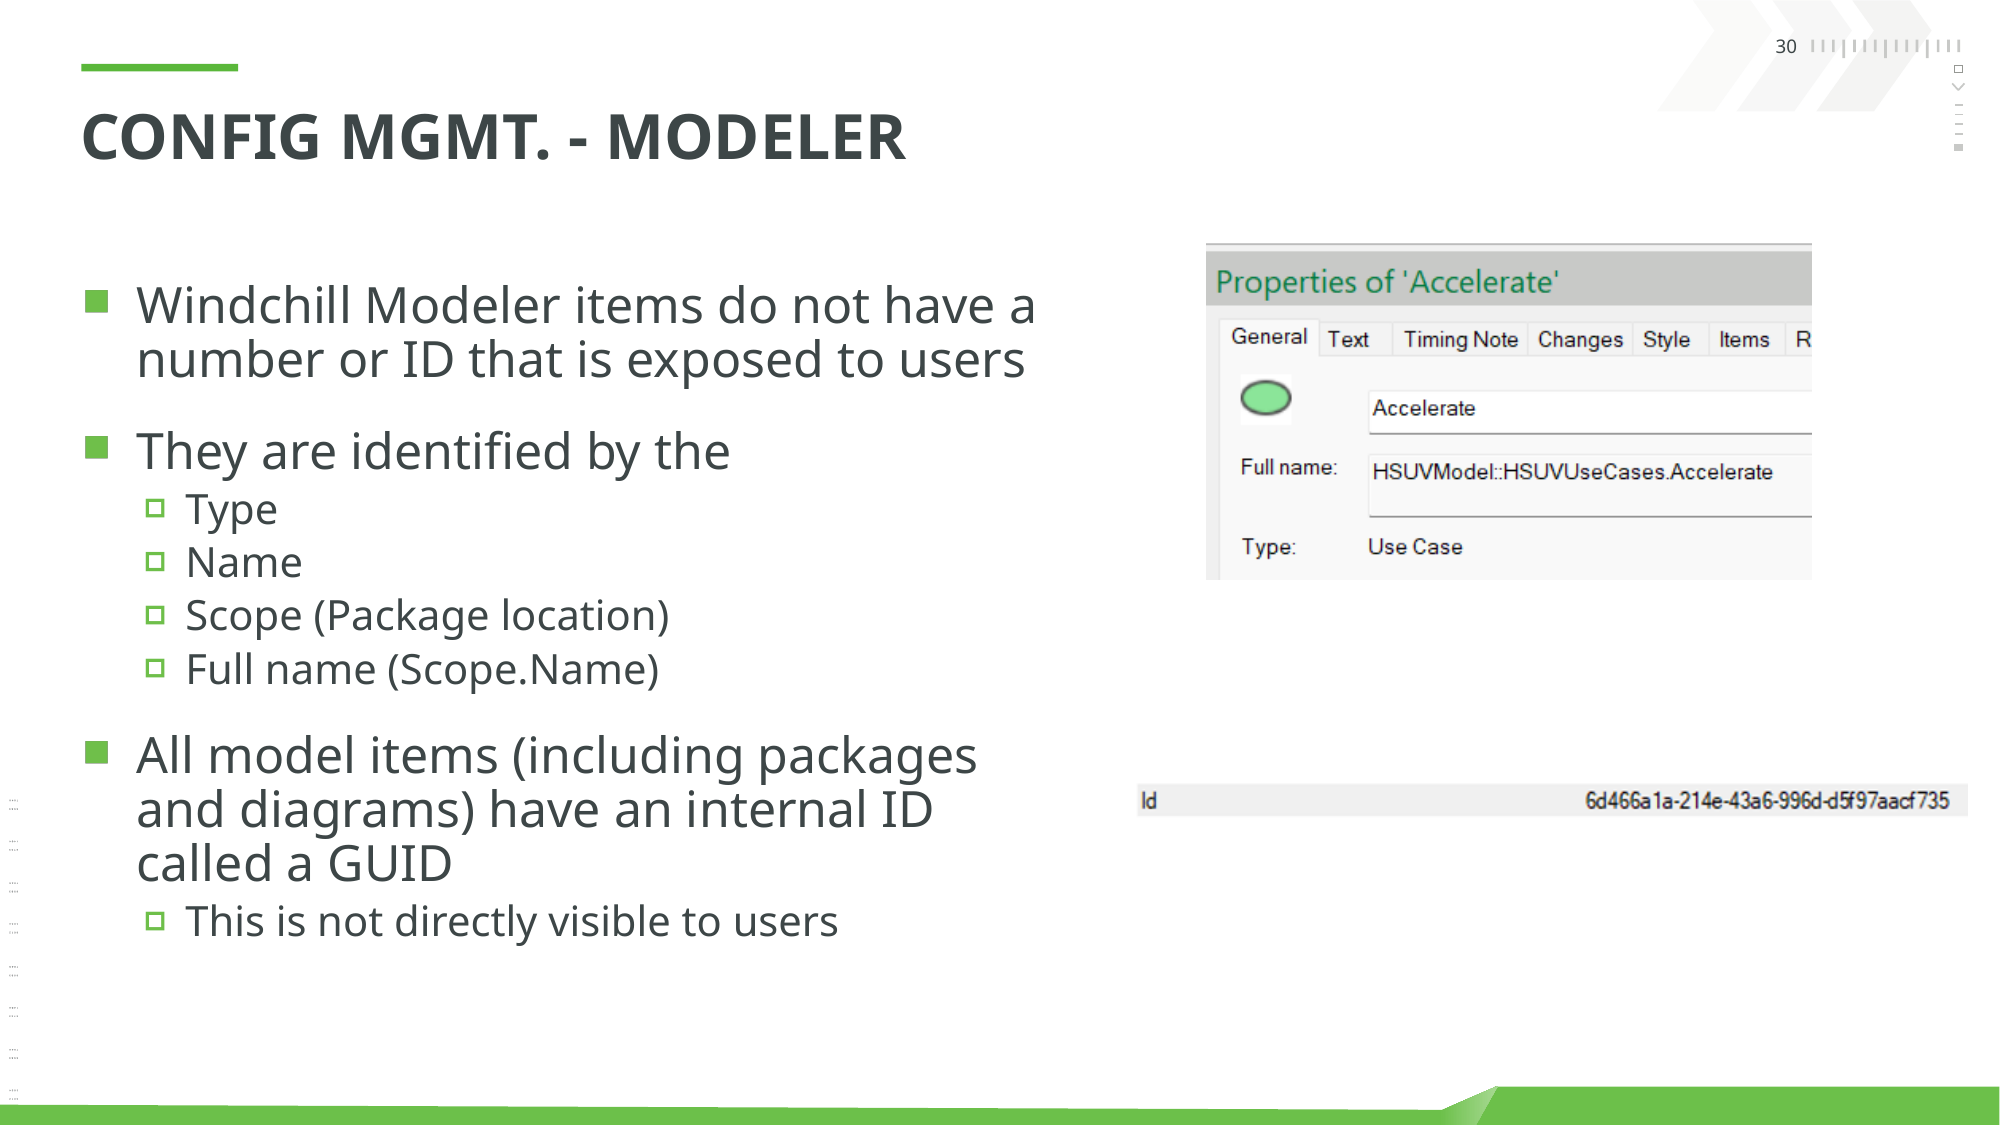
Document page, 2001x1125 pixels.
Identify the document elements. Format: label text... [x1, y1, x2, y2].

picture [140, 653, 170, 683]
picture [80, 286, 116, 322]
picture [140, 906, 170, 936]
picture [140, 600, 170, 630]
list Windchill Modeler items do not have a number or ID that is exposed to users They are identified by the Type Name Scope (Package location) Full name (Scope.Name) All model items (including packages and diagrams) have an internal ID called a GUID This is not directly visible to users [80, 280, 1056, 1031]
picture [80, 737, 116, 773]
picture [140, 493, 170, 523]
picture [1130, 775, 1969, 822]
picture [1206, 241, 1812, 580]
picture [7, 799, 18, 1100]
picture [80, 432, 116, 468]
picture [140, 546, 170, 577]
title Config mgmt. - Modeler [80, 111, 1851, 172]
